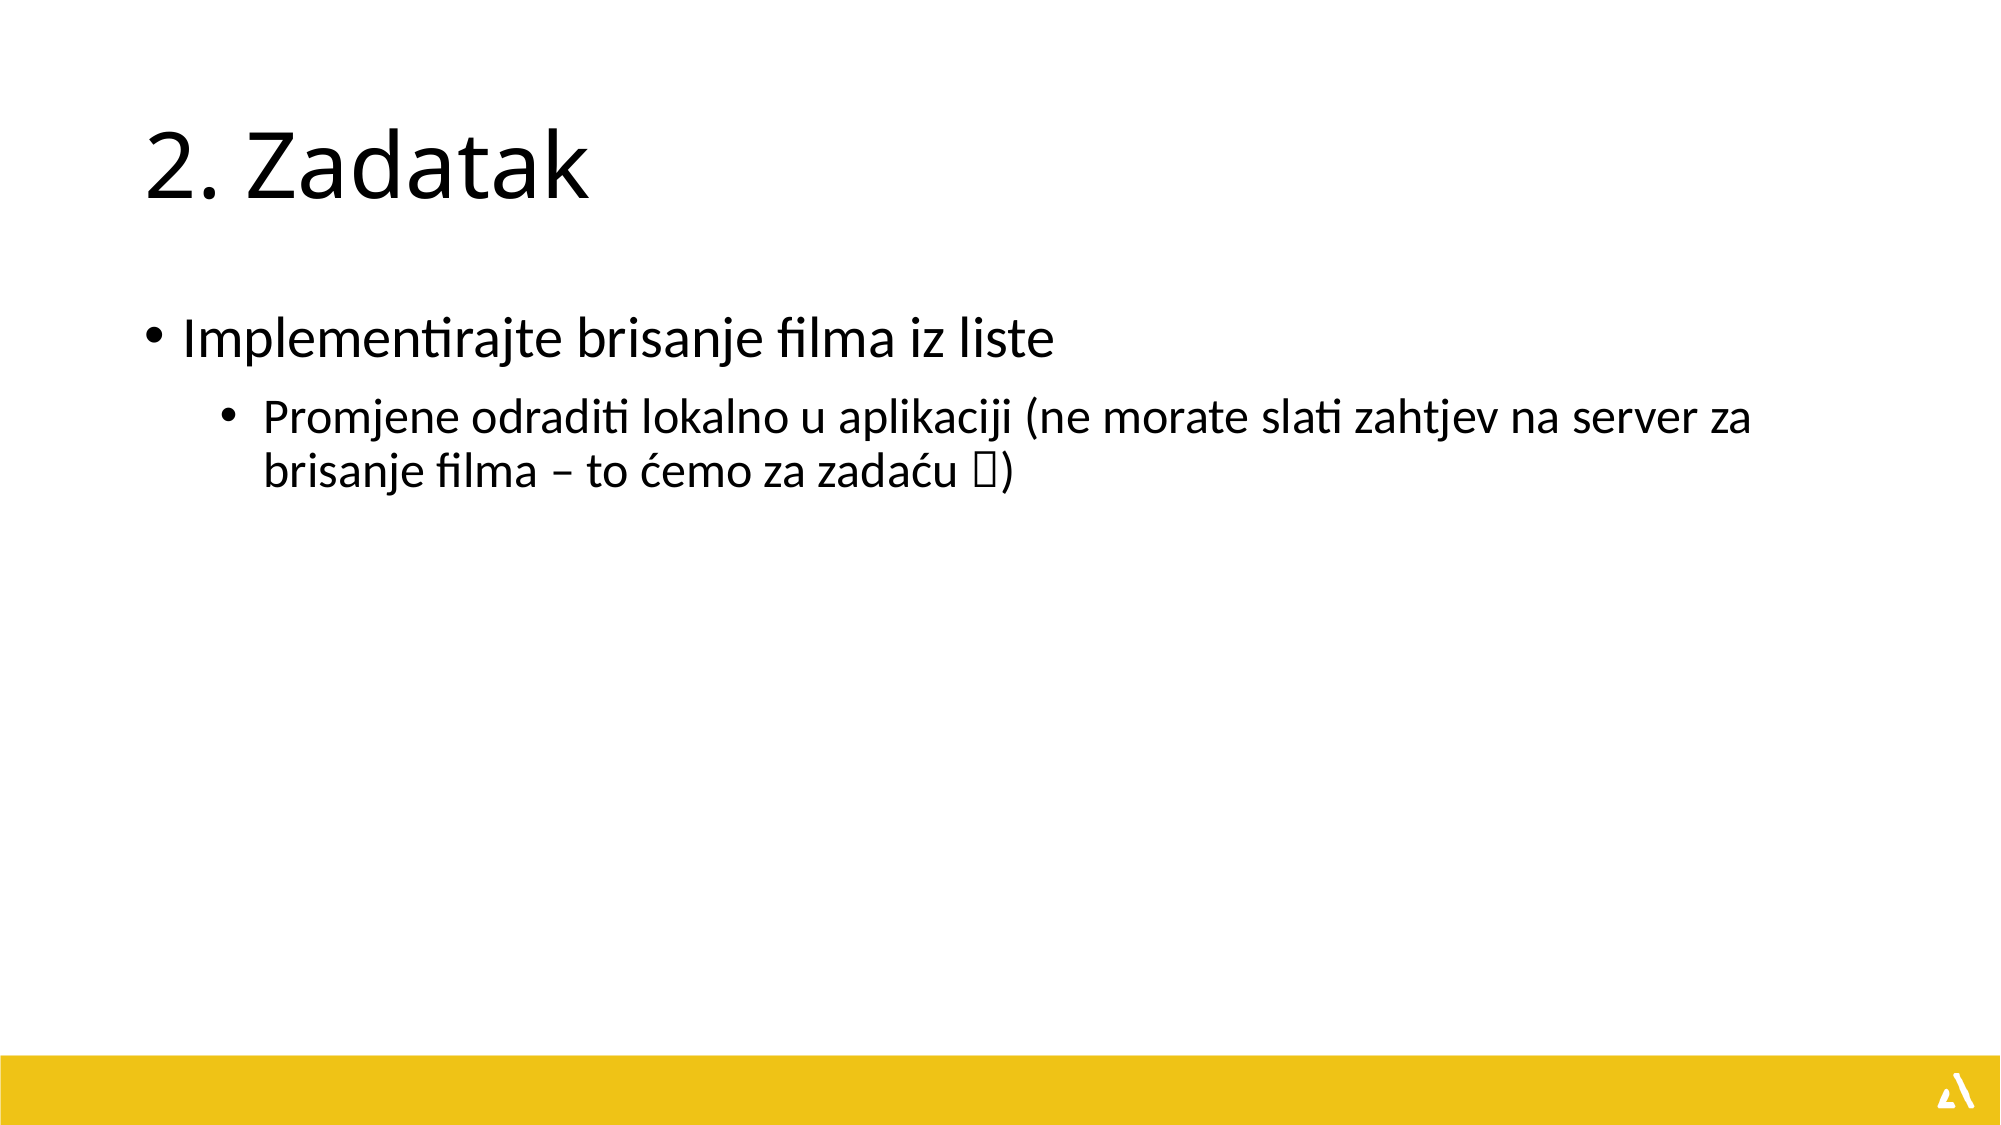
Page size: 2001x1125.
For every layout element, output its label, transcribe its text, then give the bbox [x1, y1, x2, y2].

picture [0, 1055, 2000, 1125]
title 2. Zadatak [136, 59, 1863, 278]
list Implementirajte brisanje filma iz liste Promjene odraditi lokalno u aplikaciji (ne morate slati zahtjev na server za brisanje filma – to ćemo za zadaću ) [136, 298, 1836, 1014]
